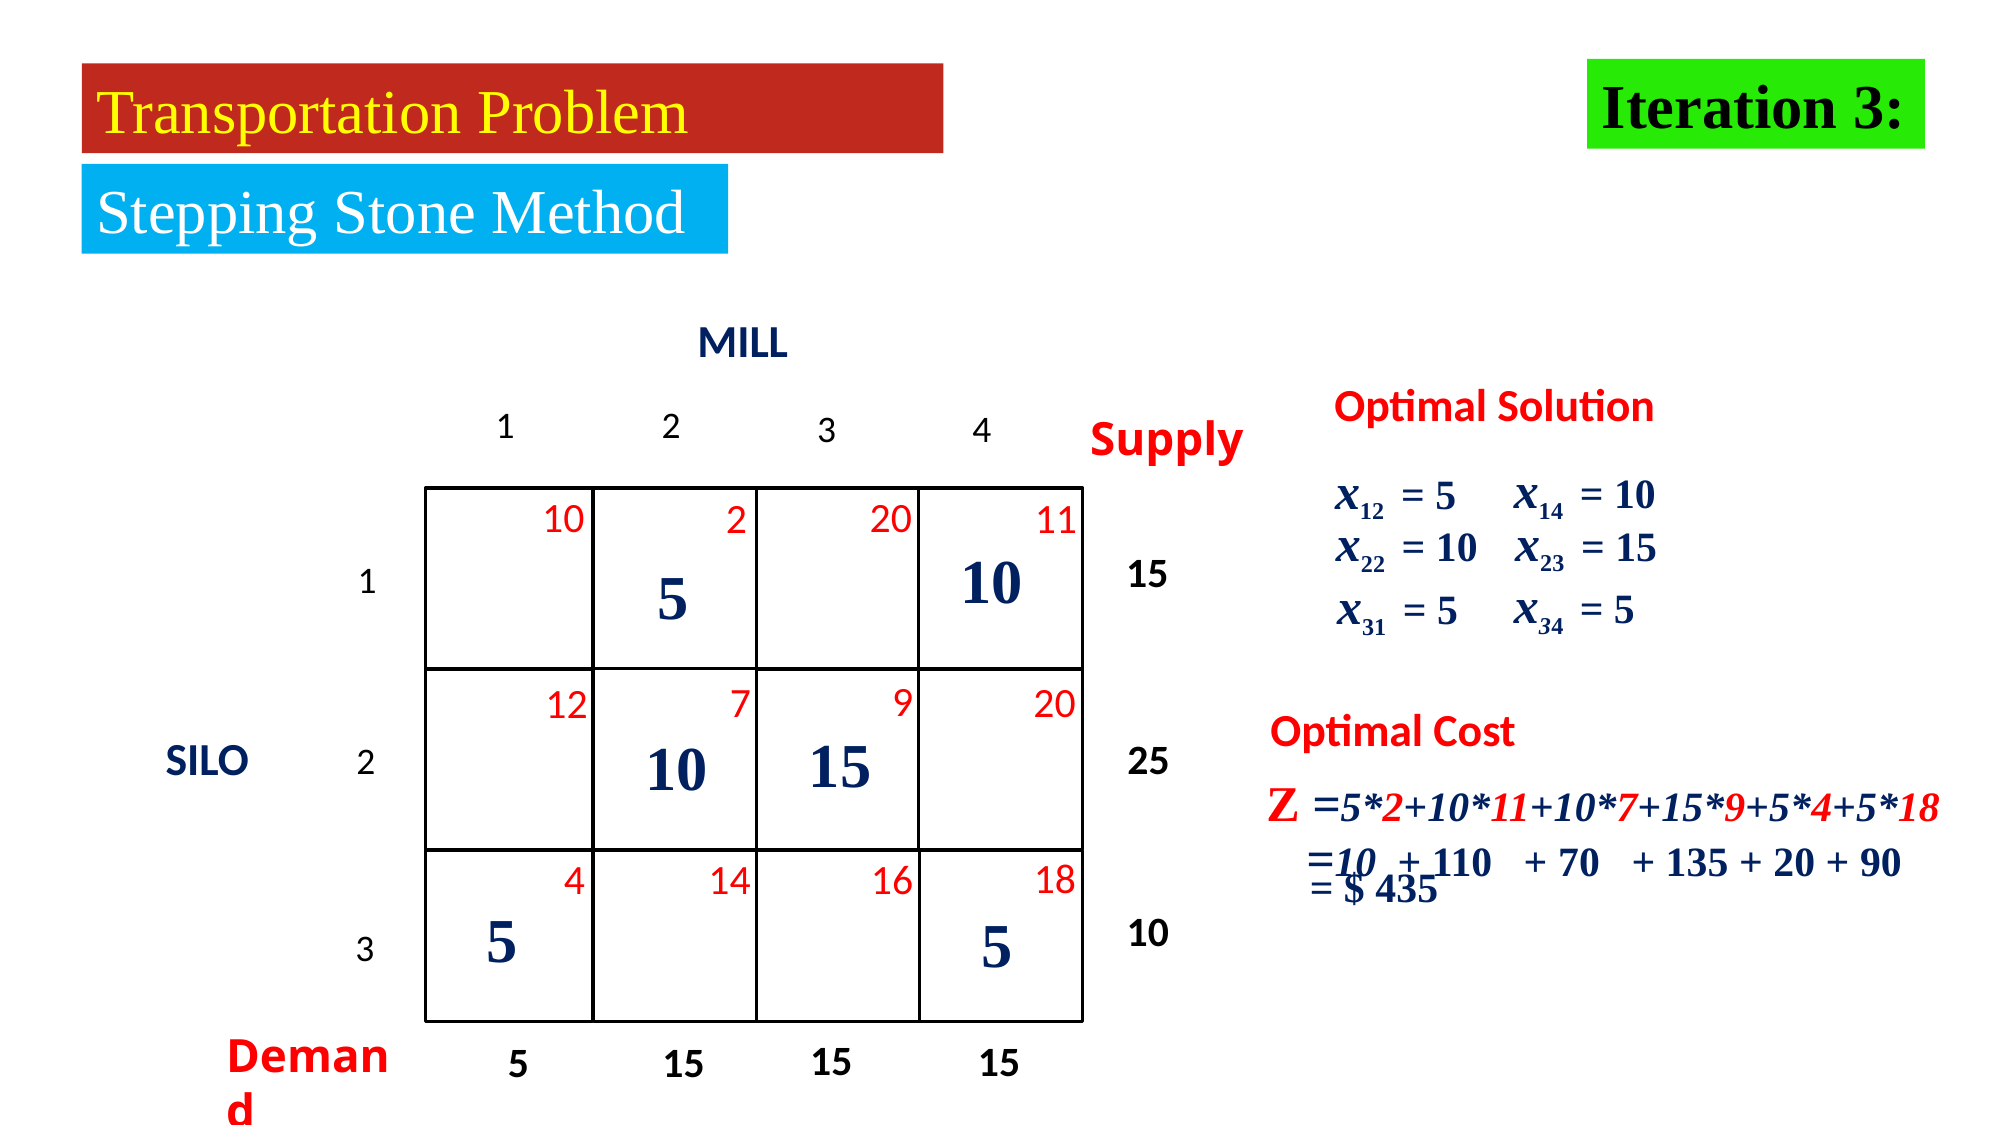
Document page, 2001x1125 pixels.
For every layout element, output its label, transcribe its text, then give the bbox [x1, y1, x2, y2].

text_box x22 = 10 [1313, 505, 1492, 568]
text_box Iteration 3: [1587, 58, 1925, 149]
text_box x23 = 15 [1492, 505, 1680, 583]
text_box Optimal Cost [1254, 689, 1692, 765]
text_box Demand [211, 1019, 428, 1125]
text_box 15 [790, 1034, 873, 1113]
text_box x12 = 5 [1314, 453, 1478, 505]
text_box = $ 435 [1293, 875, 1457, 954]
text_box Supply [1087, 402, 1264, 472]
text_box Transportation Problem [81, 63, 944, 154]
text_box Stepping Stone Method [81, 163, 729, 254]
text_box Z =5*2+10*11+10*7+15*9+5*4+5*18 [1250, 765, 1980, 844]
text_box x31 = 5 [1304, 568, 1481, 646]
text_box 5 [476, 1034, 560, 1114]
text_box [329, 371, 1083, 1022]
text_box 15 [957, 1034, 1041, 1113]
text_box 25 [1112, 704, 1190, 811]
text_box x14 = 10 [1491, 452, 1679, 505]
text_box 15 [642, 1034, 726, 1115]
text_box MILL [682, 304, 807, 371]
text_box 15 [1112, 518, 1189, 624]
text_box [522, 478, 1107, 919]
text_box 10 [1106, 876, 1190, 983]
text_box SILO [150, 722, 276, 792]
text_box =10 + 110 + 70 + 135 + 20 + 90 [1290, 817, 1980, 895]
text_box x34 = 5 [1481, 567, 1669, 646]
text_box Optimal Solution [1318, 356, 1842, 451]
